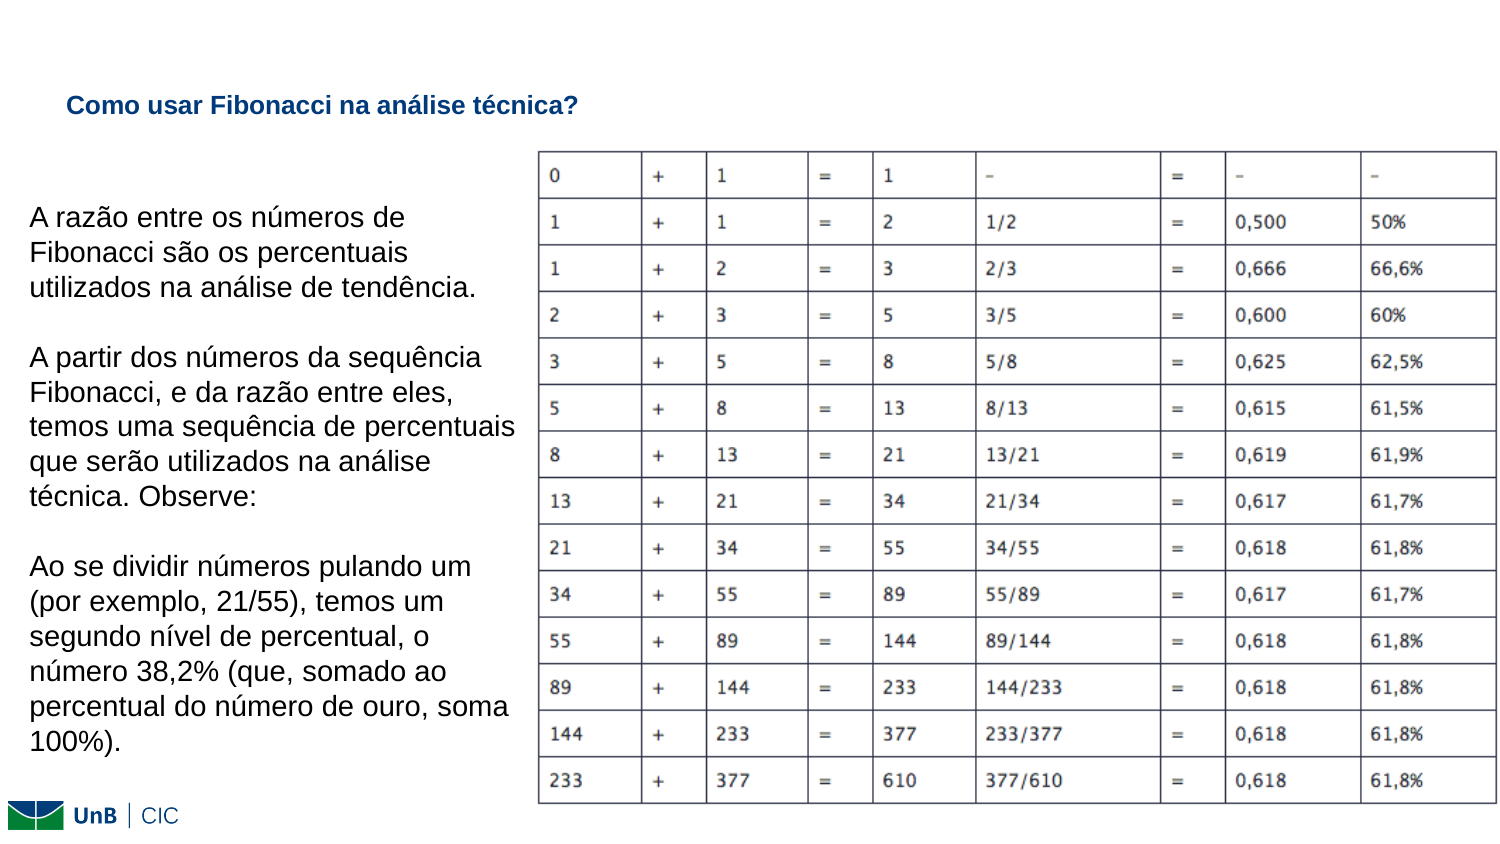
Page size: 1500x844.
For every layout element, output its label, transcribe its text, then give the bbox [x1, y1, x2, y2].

title Como usar Fibonacci na análise técnica? [51, 72, 1449, 167]
text_box A razão entre os números de Fibonacci são os percentuais utilizados na análise de tendência. A partir dos números da sequência Fibonacci, e da razão entre eles, temos uma sequência de percentuais que serão utilizados na análise técnica. Observe: Ao se dividir números pulando um (por exemplo, 21/55), temos um segundo nível de percentual, o número 38,2% (que, somado ao percentual do número de ouro, soma 100%). [14, 190, 529, 765]
picture [8, 801, 184, 830]
picture [534, 147, 1500, 807]
